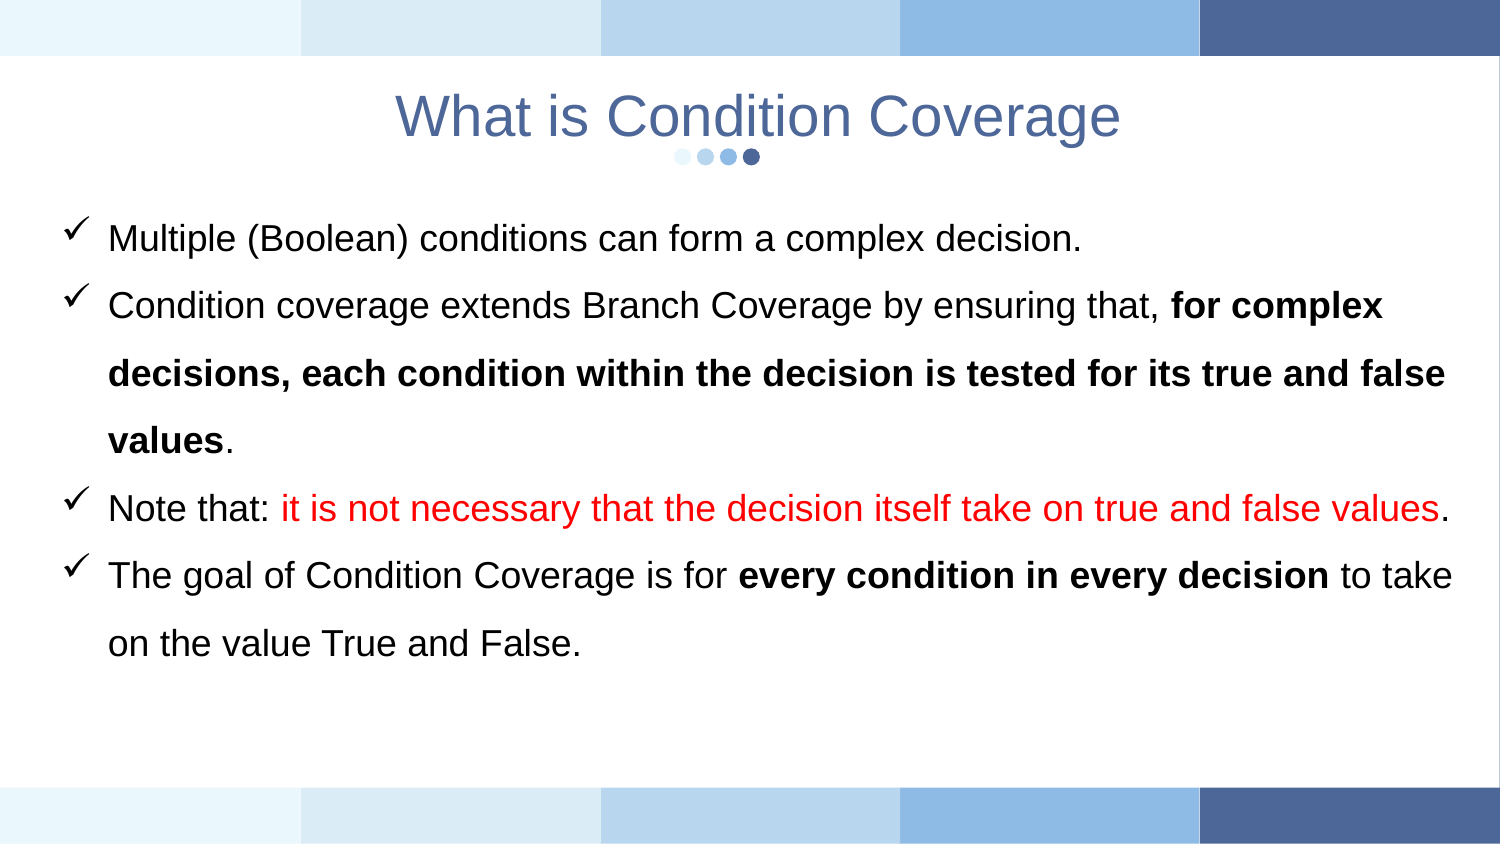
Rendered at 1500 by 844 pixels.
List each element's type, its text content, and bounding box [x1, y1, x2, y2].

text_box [673, 148, 760, 166]
text_box What is Condition Coverage [38, 71, 1480, 156]
text_box Multiple (Boolean) conditions can form a complex decision. Condition coverage extends Branch Coverage by ensuring that, for complex decisions, each condition within the decision is tested for its true and false values. Note that: it is not necessary that the decision itself take on true and false values. The goal of Condition Coverage is for every condition in every decision to take on the value True and False. [46, 183, 1472, 671]
text_box [945, 256, 976, 318]
